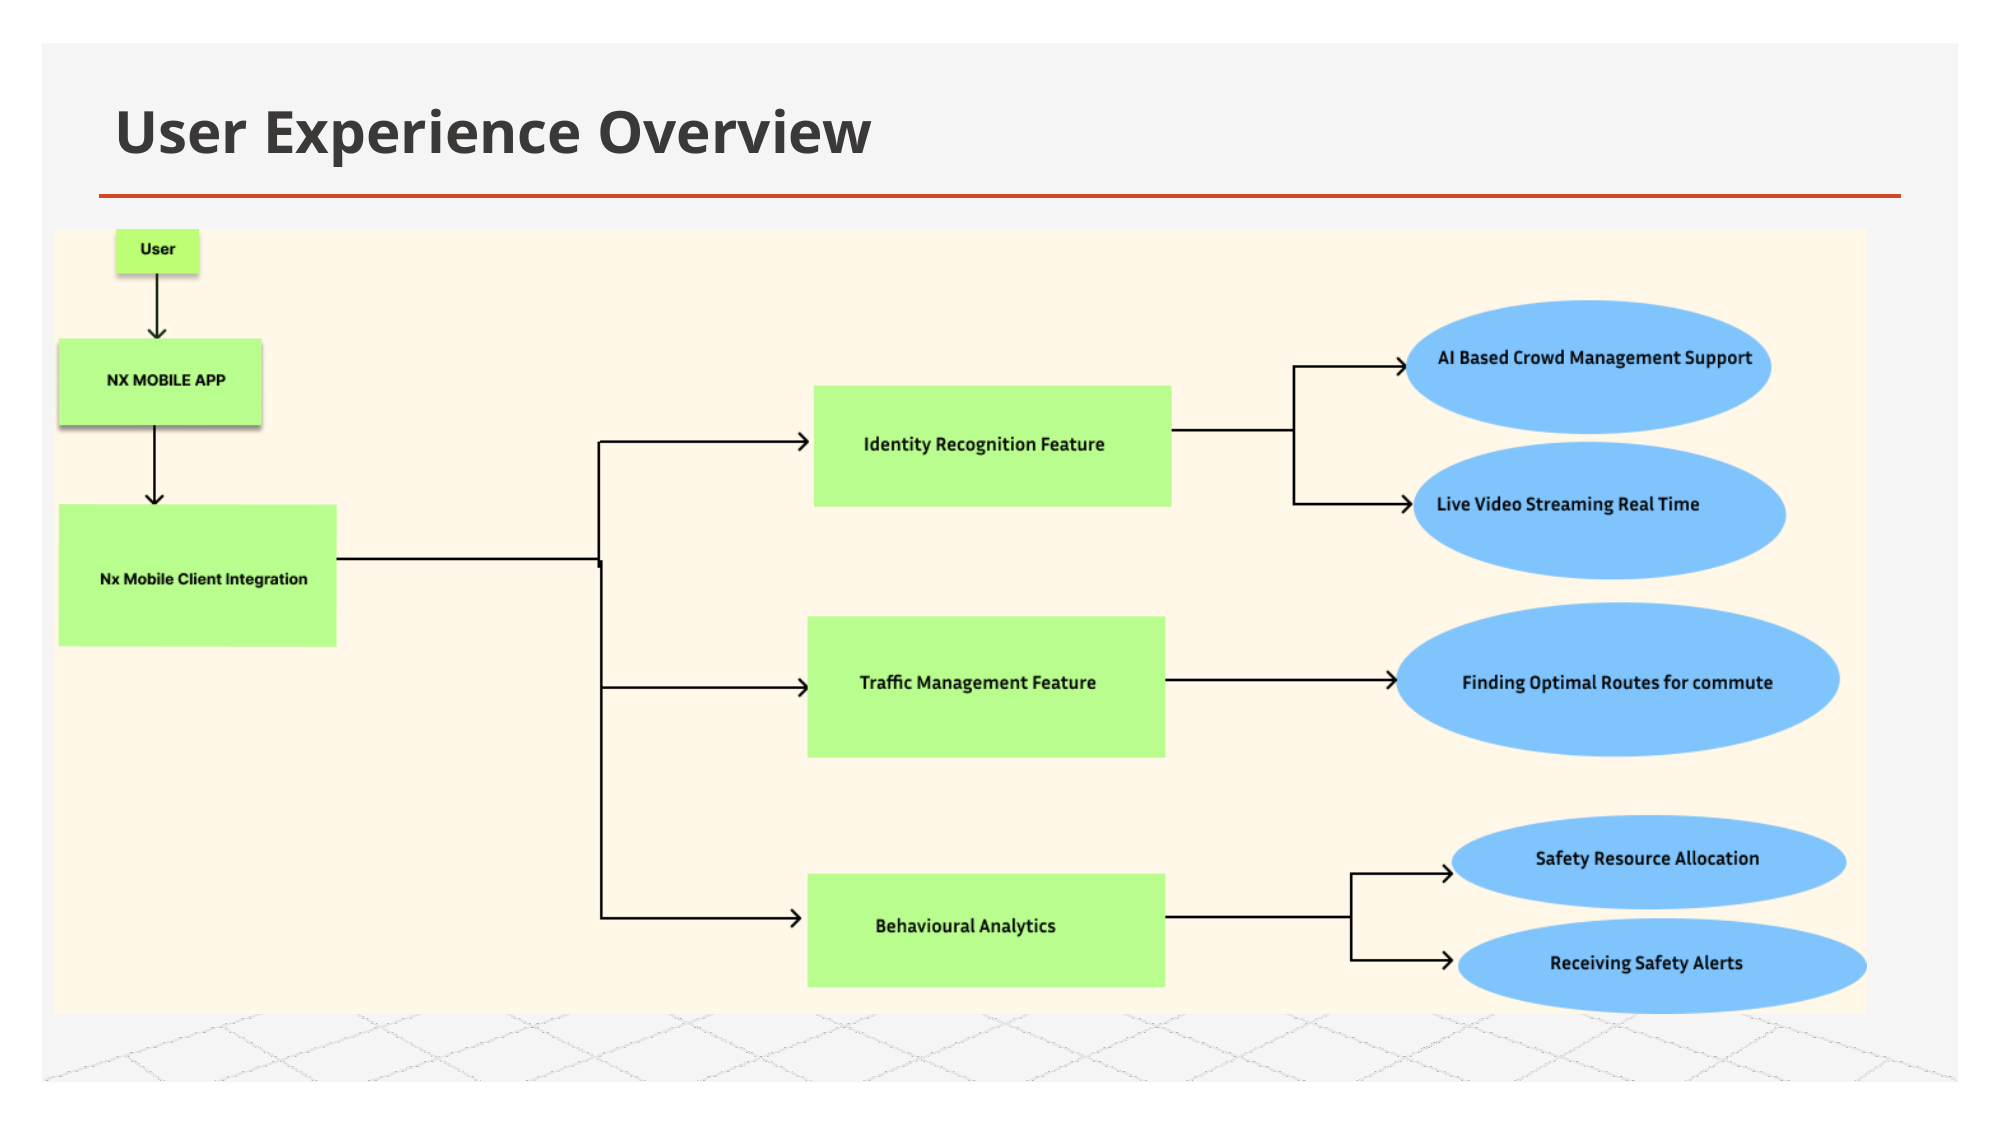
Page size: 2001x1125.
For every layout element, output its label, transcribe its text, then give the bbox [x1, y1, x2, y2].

picture [44, 787, 1956, 1081]
title User Experience Overview [99, 73, 1901, 197]
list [54, 229, 1867, 1014]
